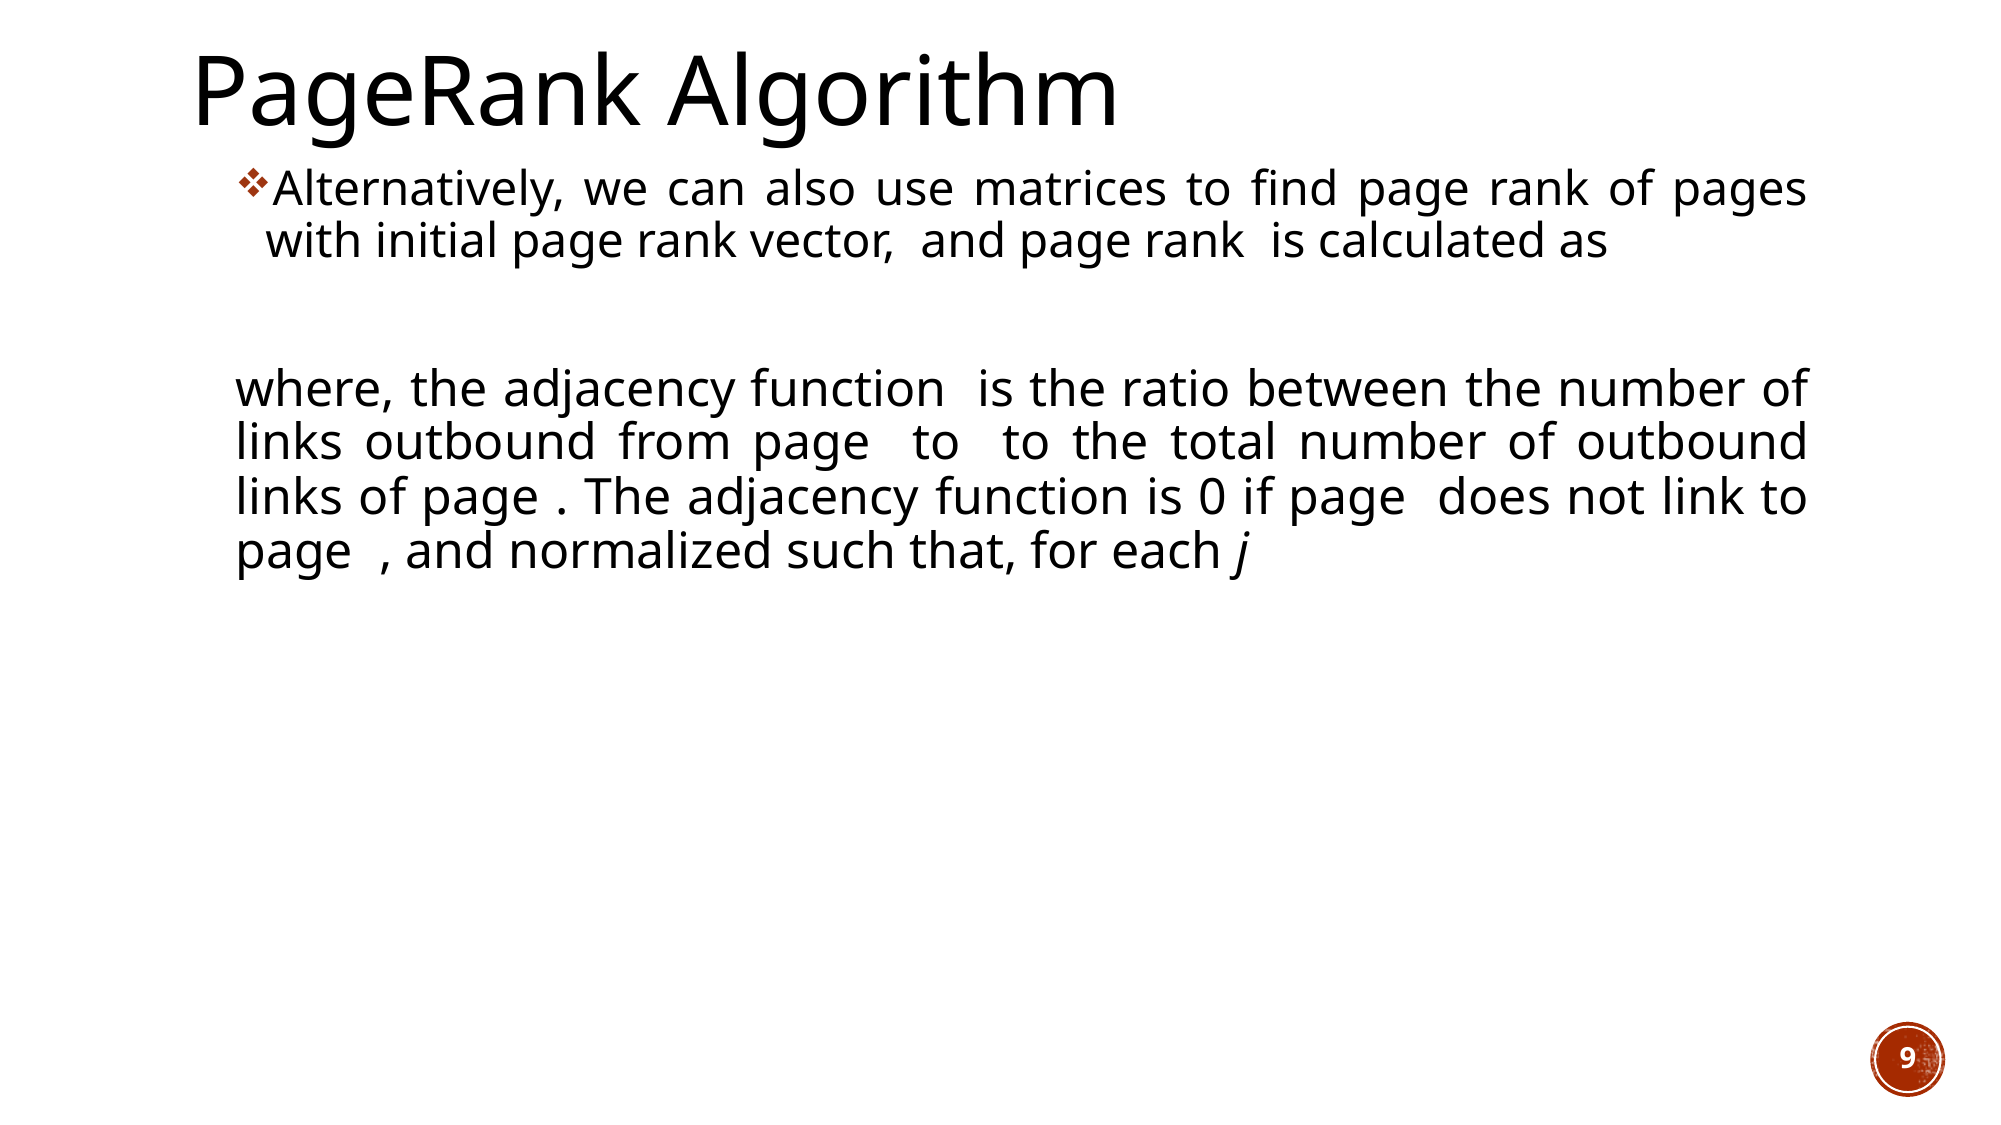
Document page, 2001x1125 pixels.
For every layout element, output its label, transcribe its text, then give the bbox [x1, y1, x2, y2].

title PageRank Algorithm [175, 34, 1826, 155]
slide_number 9 [1855, 1028, 1961, 1089]
